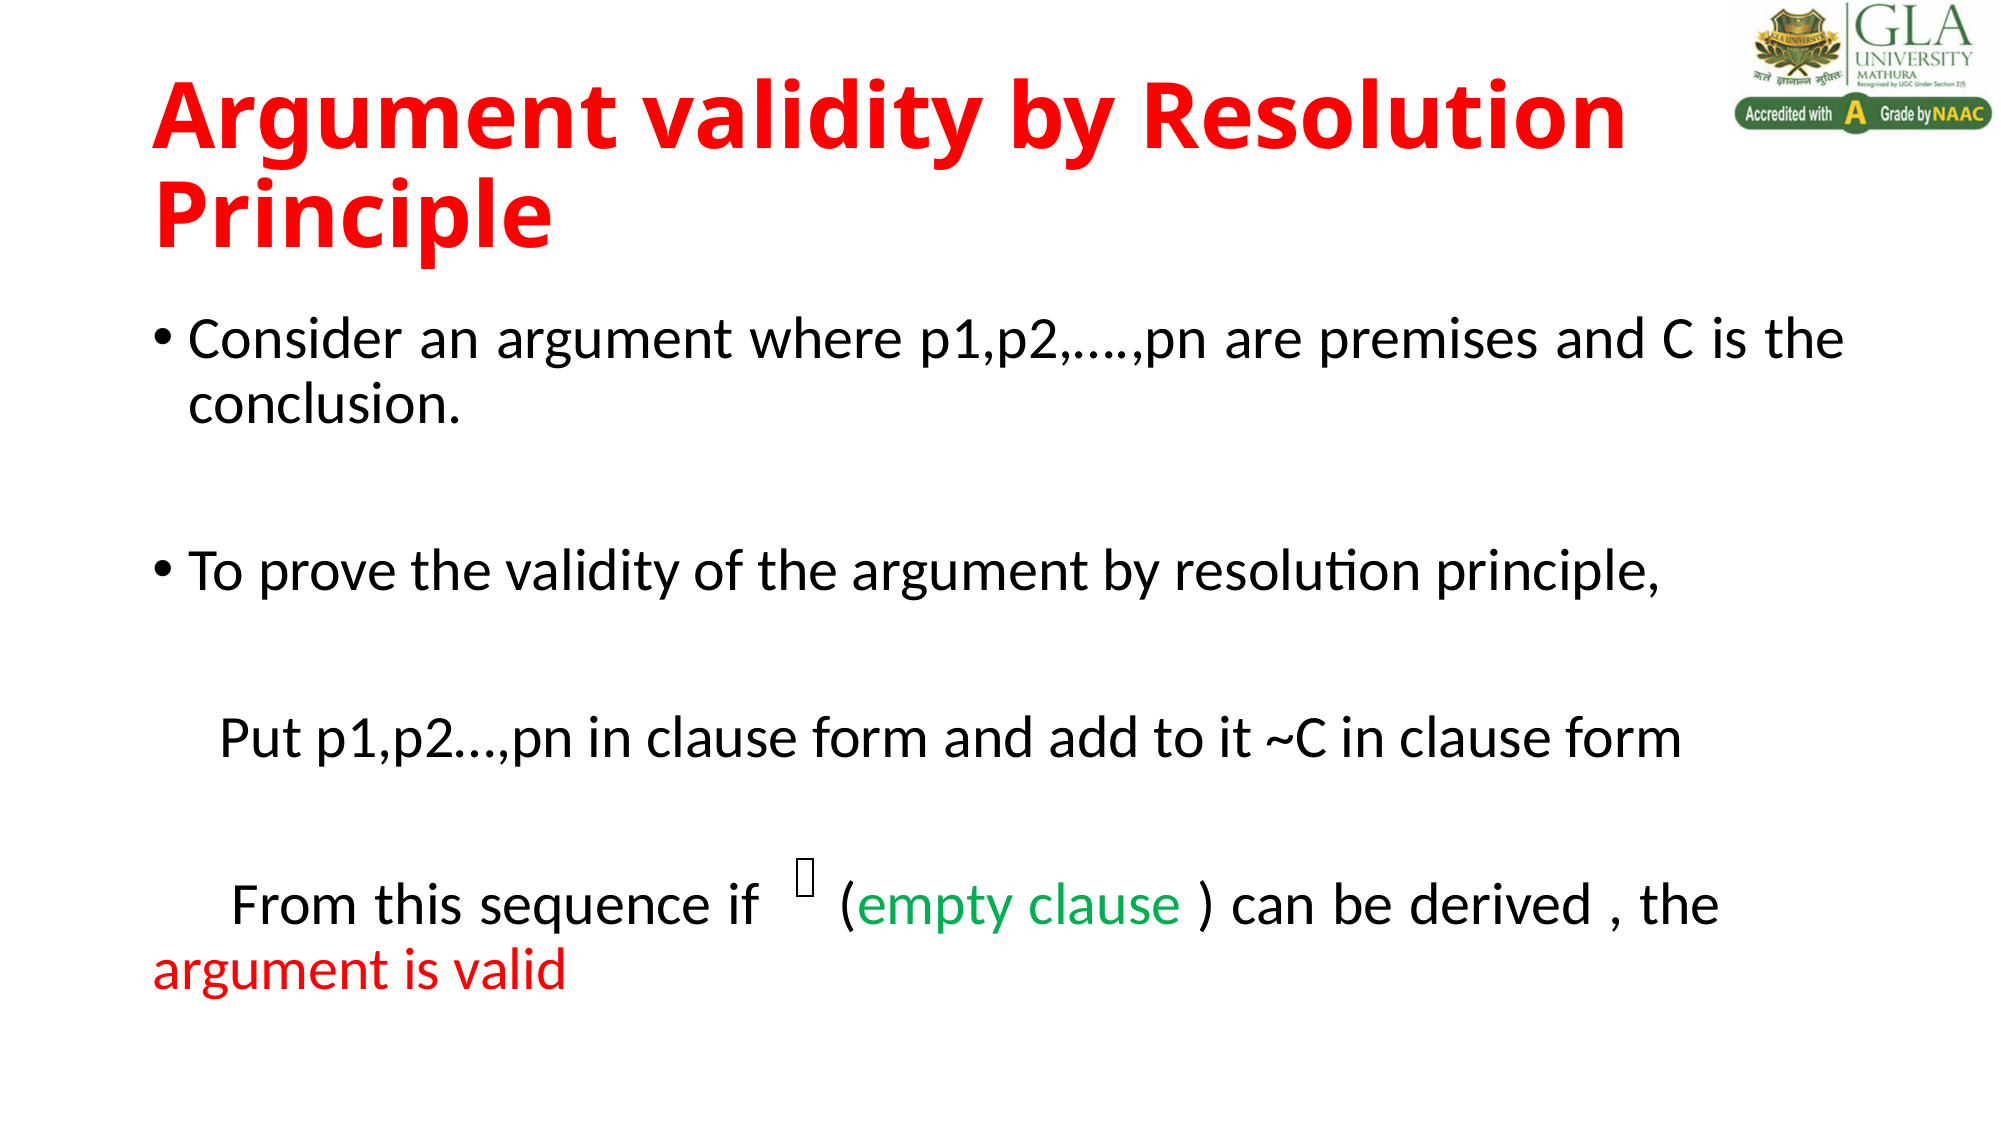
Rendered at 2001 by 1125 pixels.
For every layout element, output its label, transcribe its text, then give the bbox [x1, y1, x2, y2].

title Argument validity by Resolution Principle [137, 59, 1863, 278]
list Consider an argument where p1,p2,….,pn are premises and C is the conclusion. To prove the validity of the argument by resolution principle, Put p1,p2…,pn in clause form and add to it ~C in clause form From this sequence if (empty clause ) can be derived , the argument is valid [137, 299, 1863, 1014]
picture [1730, 2, 1998, 137]
text_box [796, 858, 814, 897]
